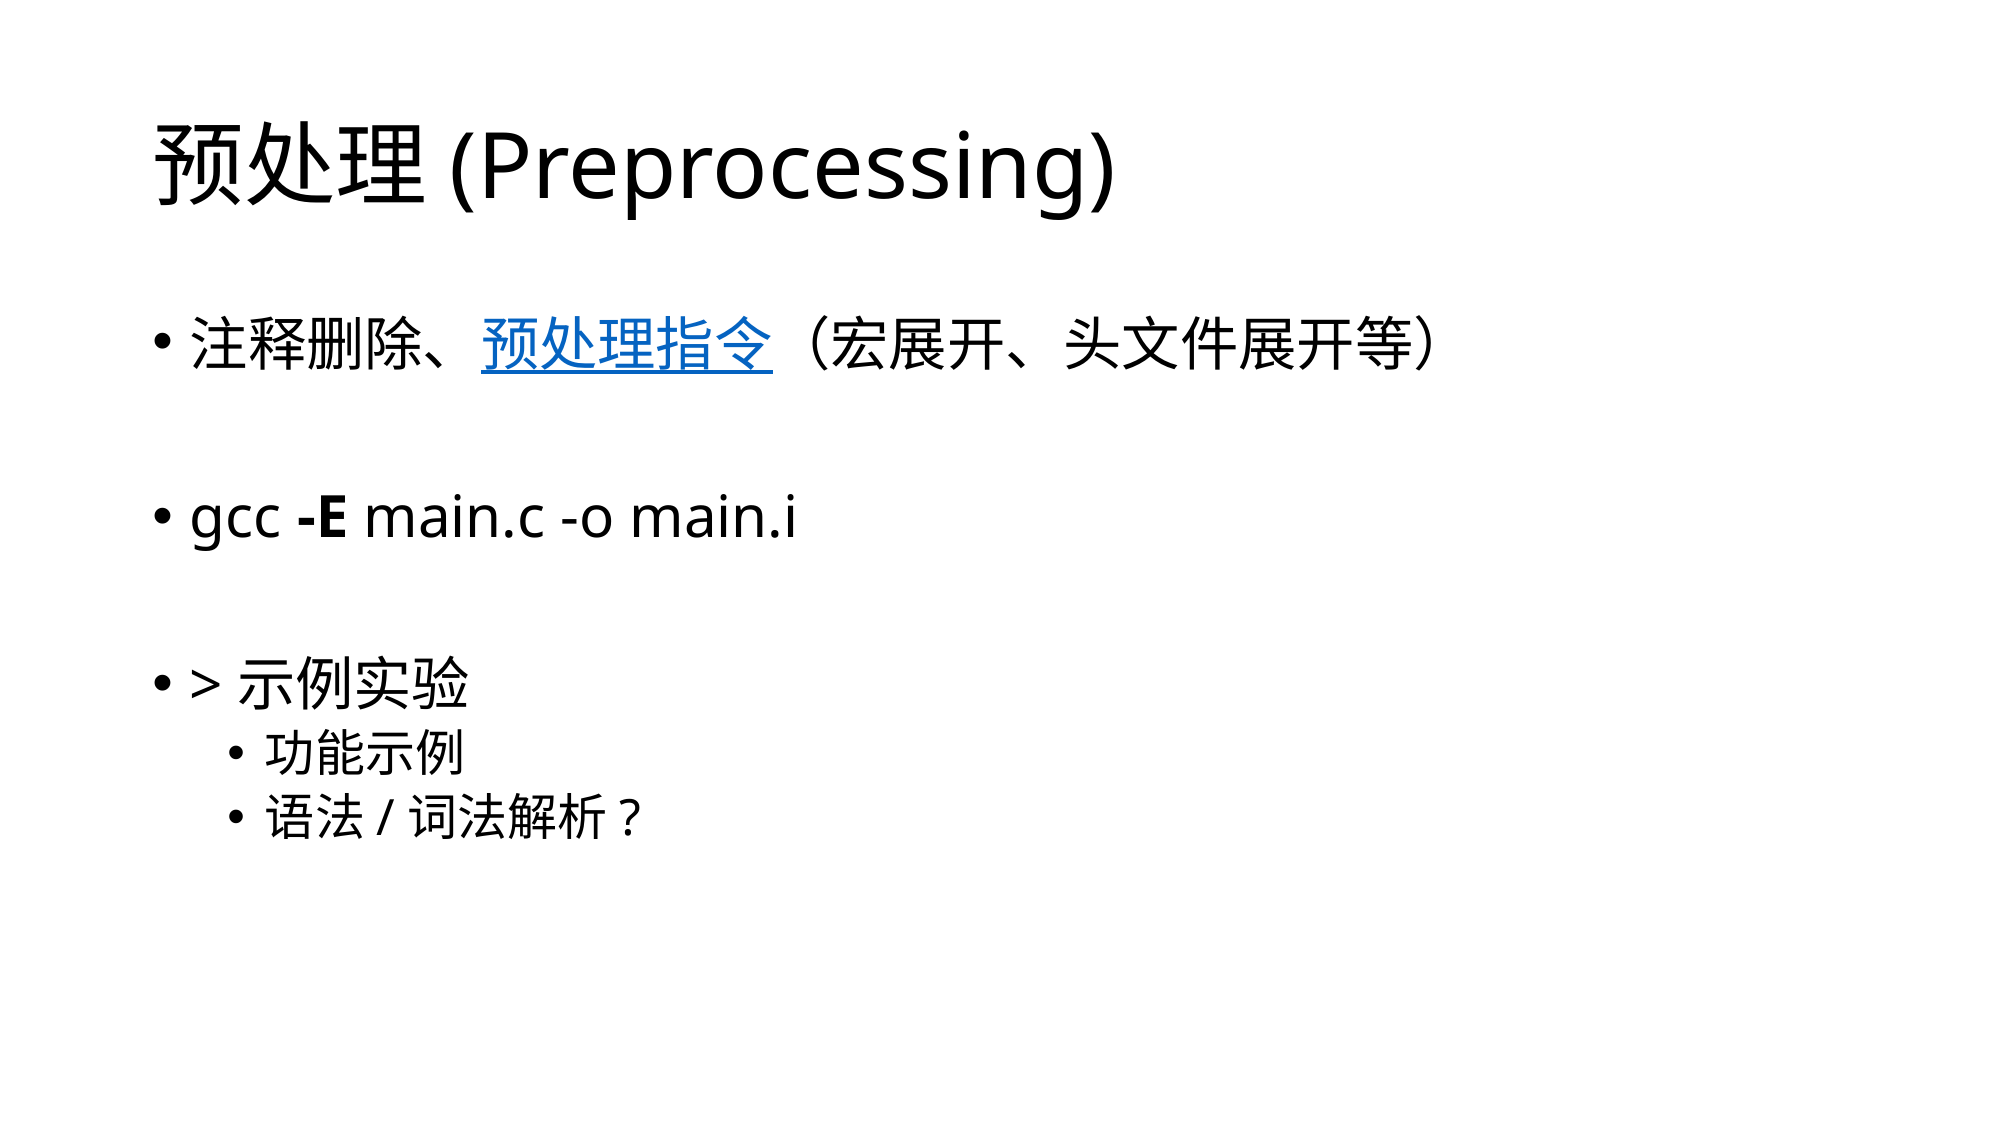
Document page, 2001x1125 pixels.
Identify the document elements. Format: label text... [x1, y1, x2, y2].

title 预处理(Preprocessing) [137, 59, 1863, 278]
list 注释删除、预处理指令（宏展开、头文件展开等） gcc -E main.c -o main.i >示例实验 功能示例 语法/词法解析? [137, 299, 1863, 1014]
